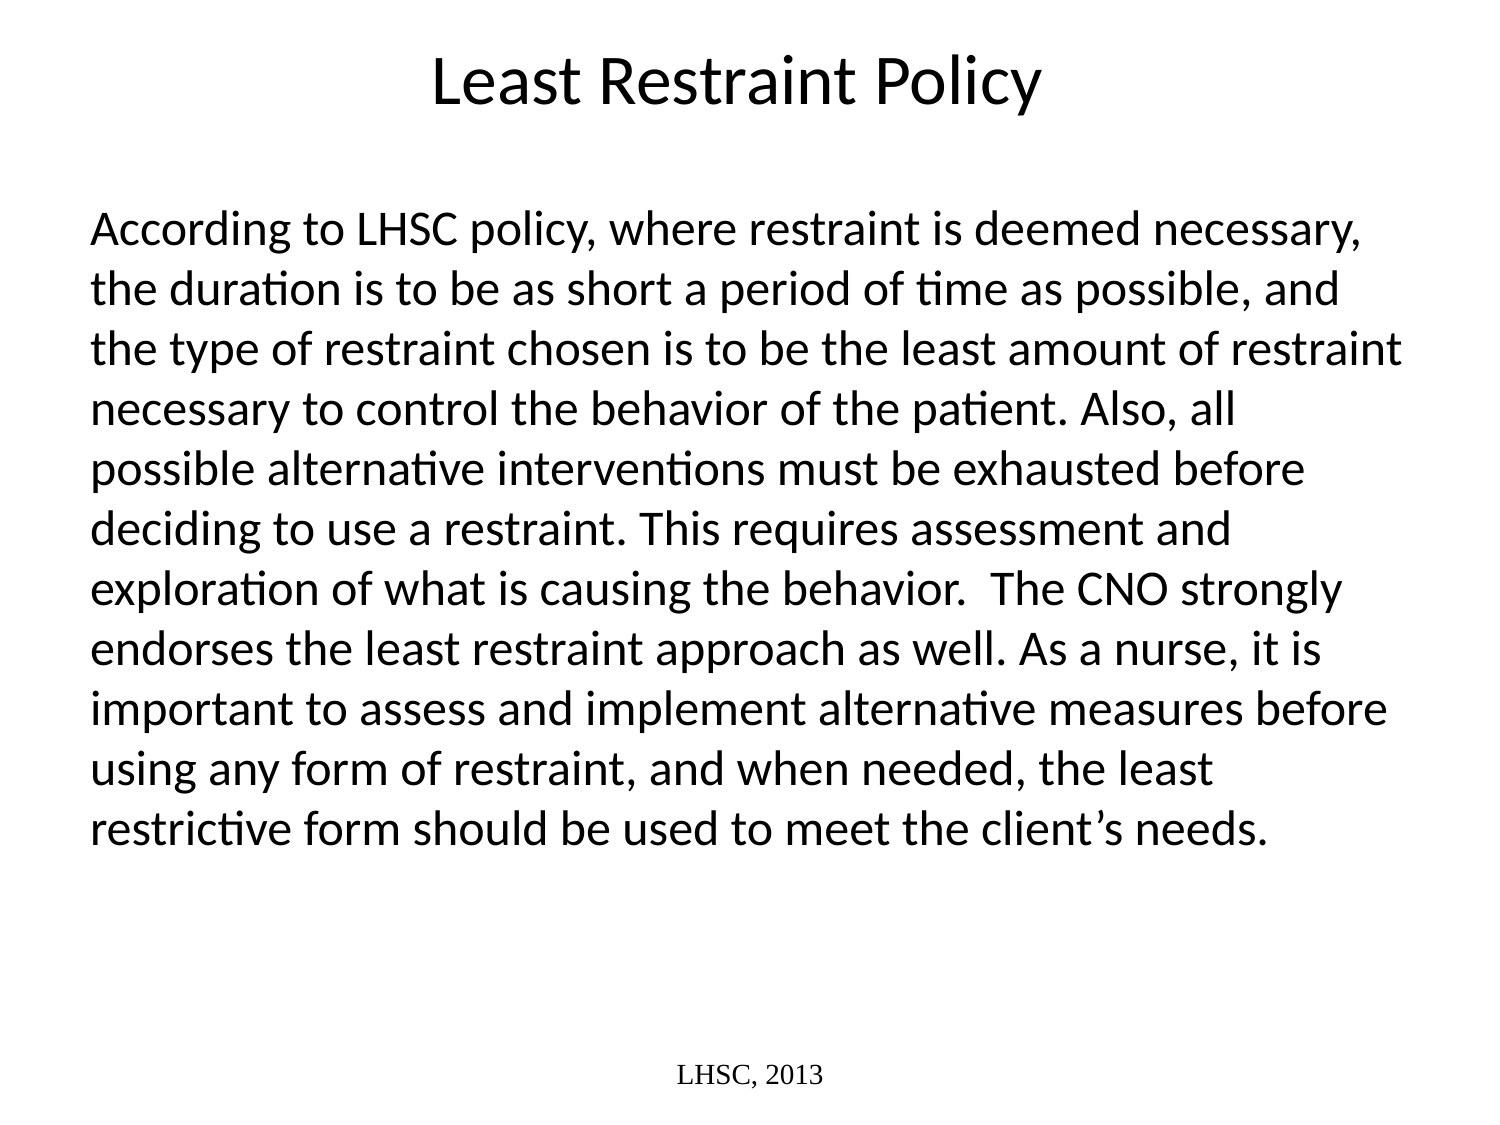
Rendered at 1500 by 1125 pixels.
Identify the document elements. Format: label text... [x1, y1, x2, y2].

list According to LHSC policy, where restraint is deemed necessary, the duration is to be as short a period of time as possible, and the type of restraint chosen is to be the least amount of restraint necessary to control the behavior of the patient. Also, all possible alternative interventions must be exhausted before deciding to use a restraint. This requires assessment and exploration of what is causing the behavior. The CNO strongly endorses the least restraint approach as well. As a nurse, it is important to assess and implement alternative measures before using any form of restraint, and when needed, the least restrictive form should be used to meet the client’s needs. [75, 187, 1425, 930]
title Least Restraint Policy [62, 24, 1413, 213]
footer LHSC, 2013 [512, 1042, 988, 1103]
